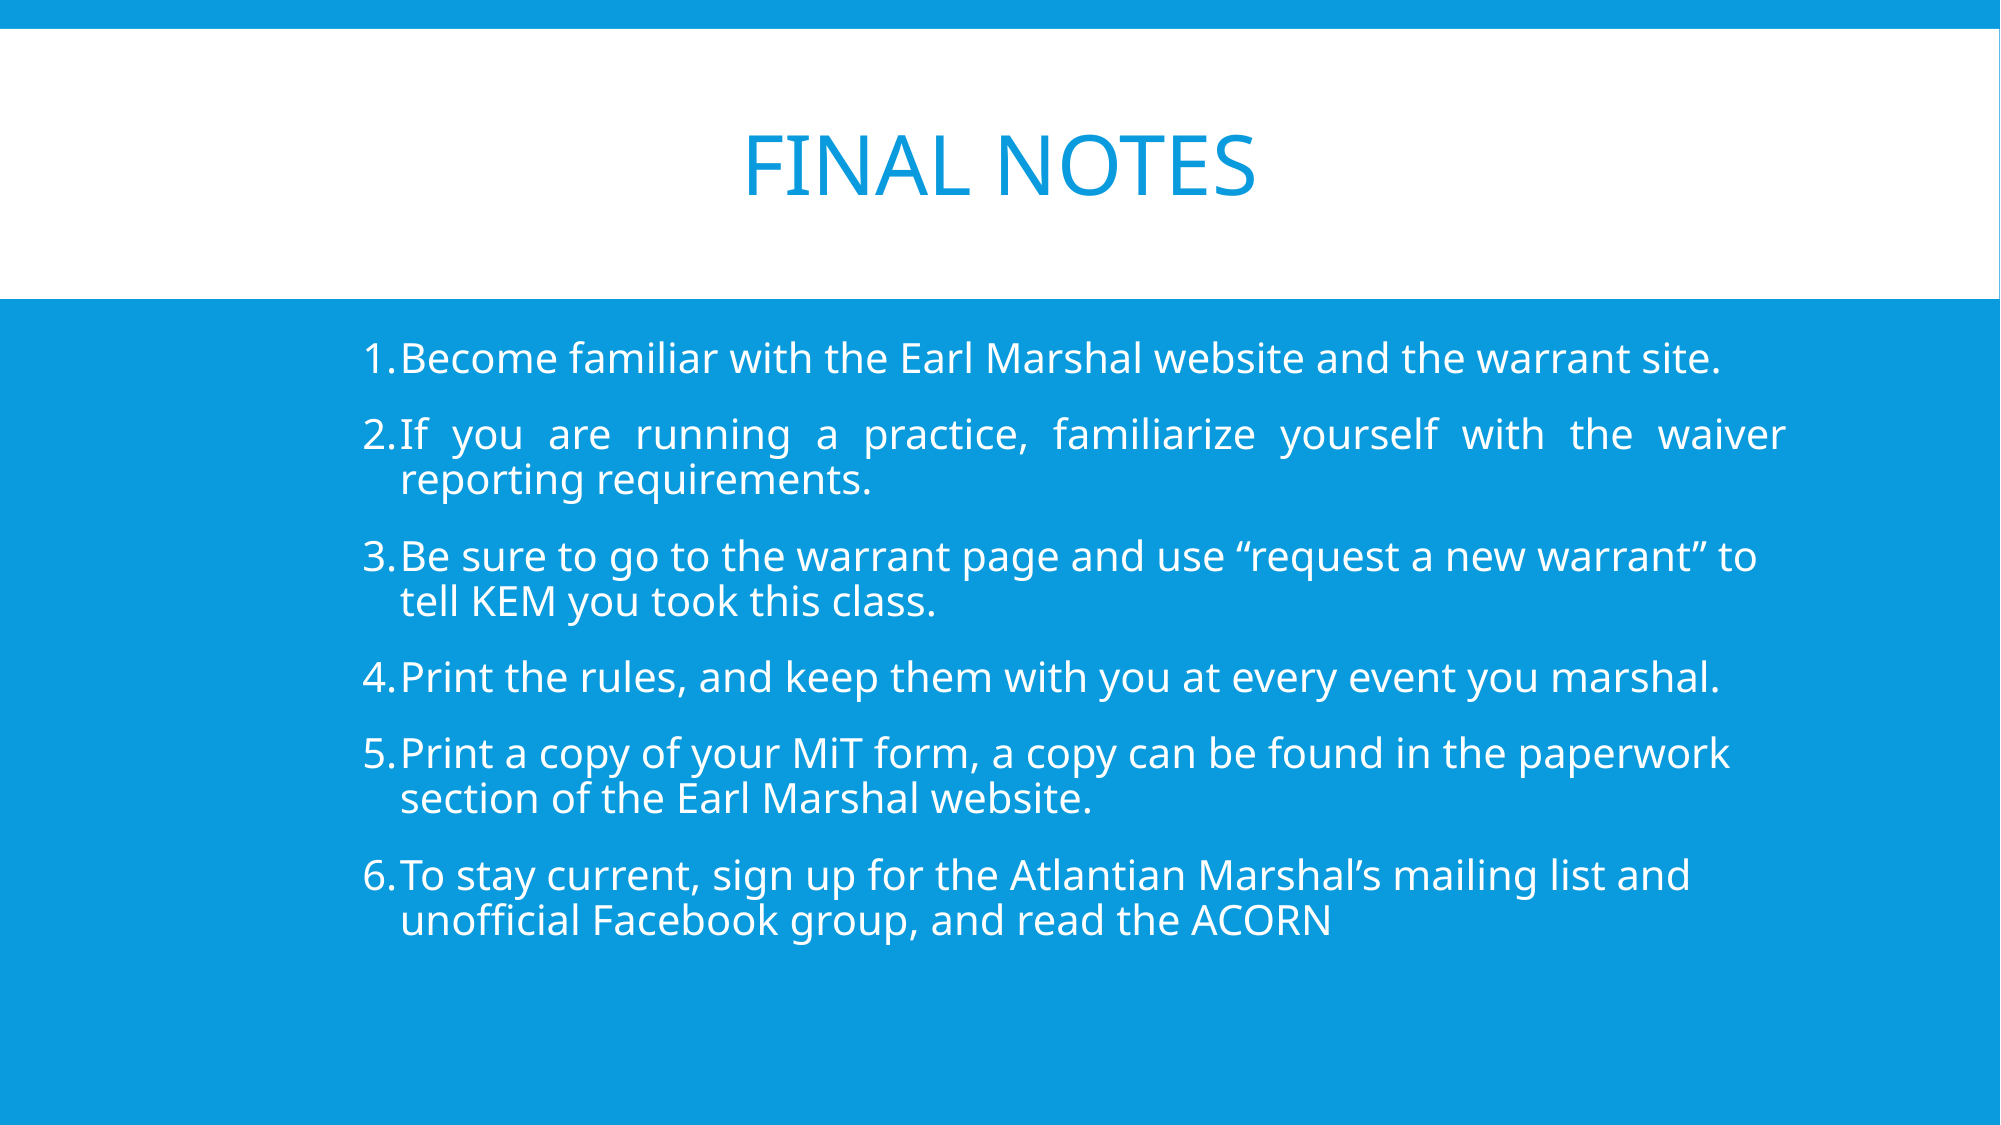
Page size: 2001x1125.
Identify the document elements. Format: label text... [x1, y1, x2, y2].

list Become familiar with the Earl Marshal website and the warrant site. If you are running a practice, familiarize yourself with the waiver reporting requirements. Be sure to go to the warrant page and use “request a new warrant” to tell KEM you took this class. Print the rules, and keep them with you at every event you marshal. Print a copy of your MiT form, a copy can be found in the paperwork section of the Earl Marshal website. To stay current, sign up for the Atlantian Marshal’s mailing list and unofficial Facebook group, and read the ACORN [197, 329, 1803, 1020]
title Final Notes [197, 46, 1803, 295]
